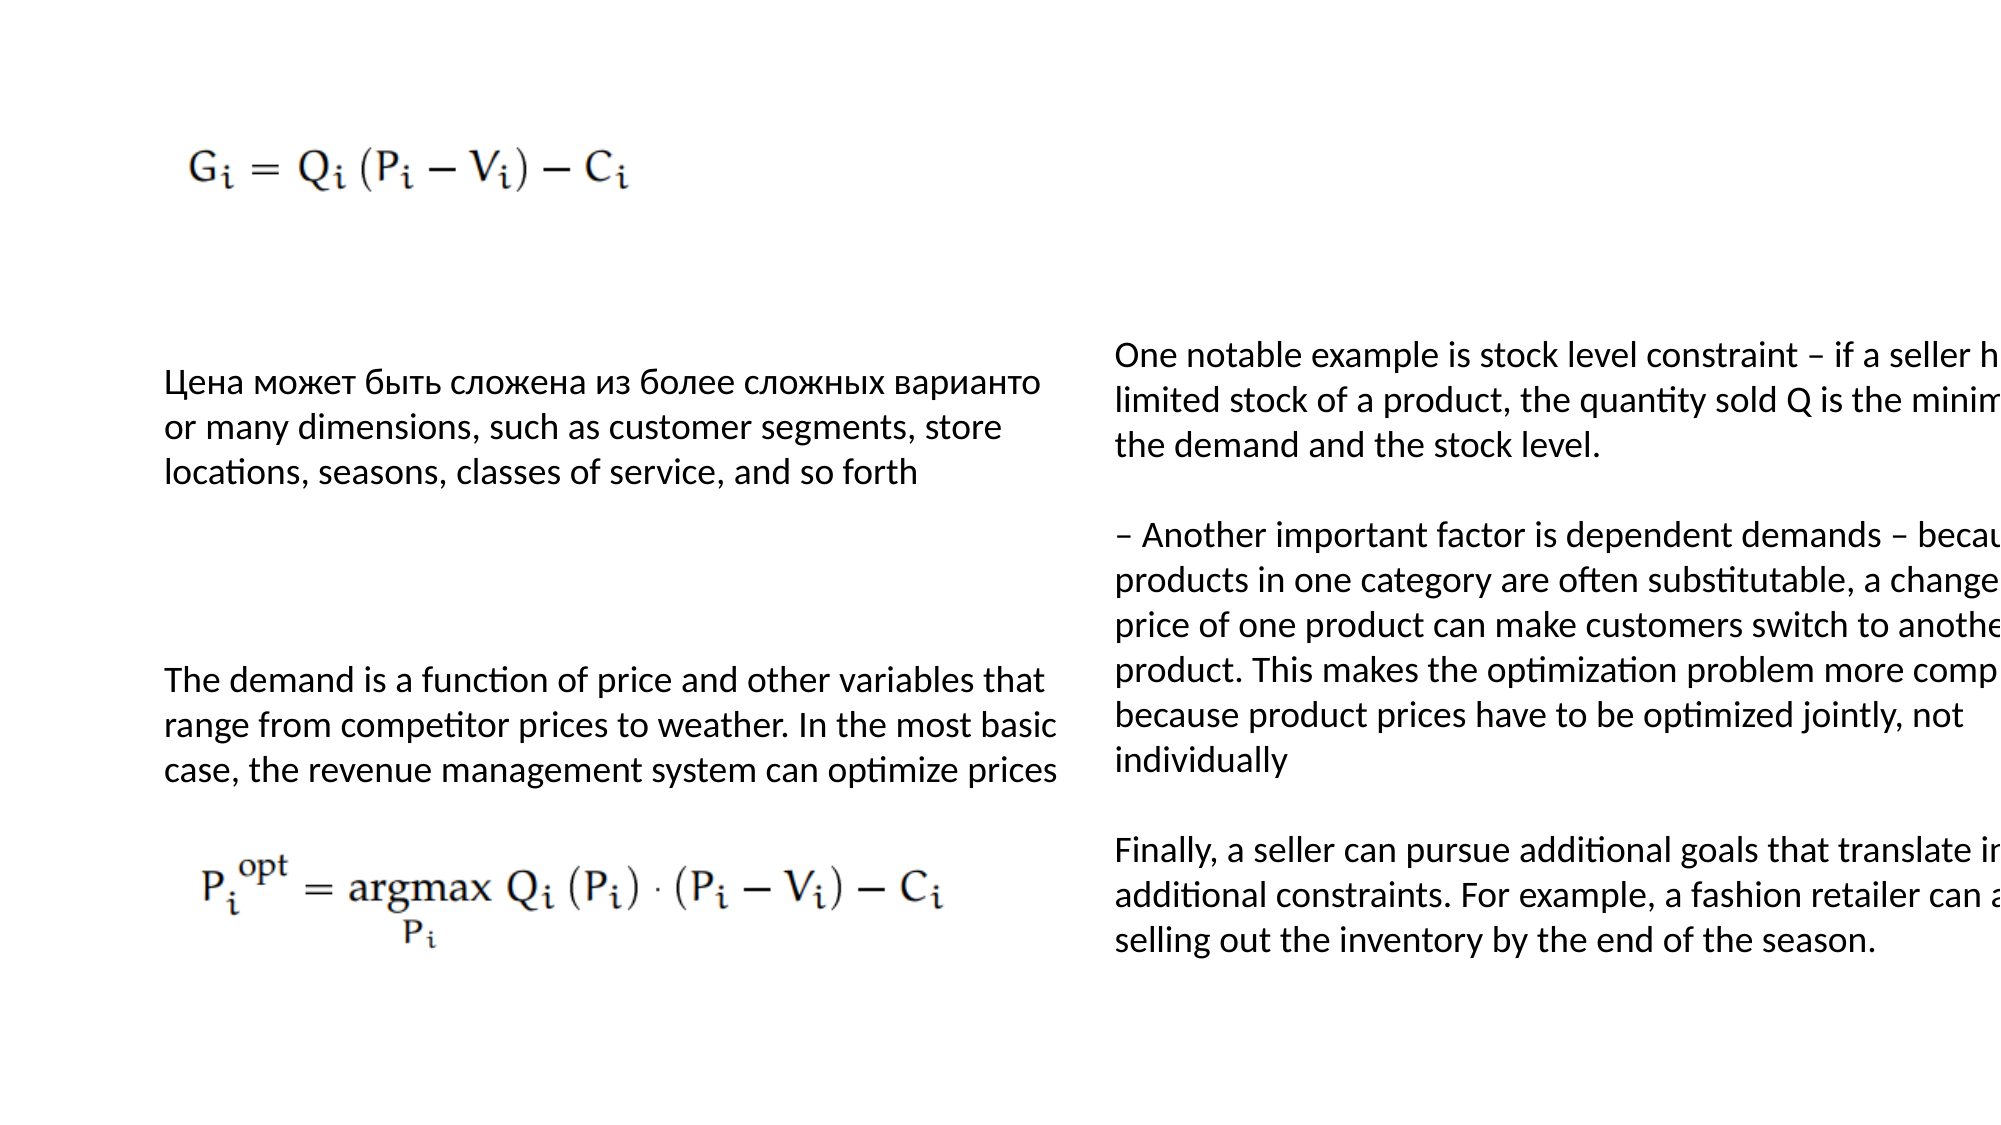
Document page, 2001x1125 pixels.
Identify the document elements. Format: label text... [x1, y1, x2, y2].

text_box Цена может быть сложена из более сложных варианто or many dimensions, such as customer segments, store locations, seasons, classes of service, and so forth [149, 349, 1099, 500]
picture [165, 830, 979, 967]
picture [149, 105, 680, 222]
text_box The demand is a function of price and other variables that range from competitor prices to weather. In the most basic case, the revenue management system can optimize prices [149, 648, 1099, 798]
text_box One notable example is stock level constraint – if a seller has a limited stock of a product, the quantity sold Q is the minimum of the demand and the stock level. – Another important factor is dependent demands – because products in one category are often substitutable, a change in the price of one product can make customers switch to another product. This makes the optimization problem more complex because product prices have to be optimized jointly, not individually Finally, a seller can pursue additional goals that translate into additional constraints. For example, a fashion retailer can aim at selling out the inventory by the end of the season. [1099, 322, 2000, 968]
